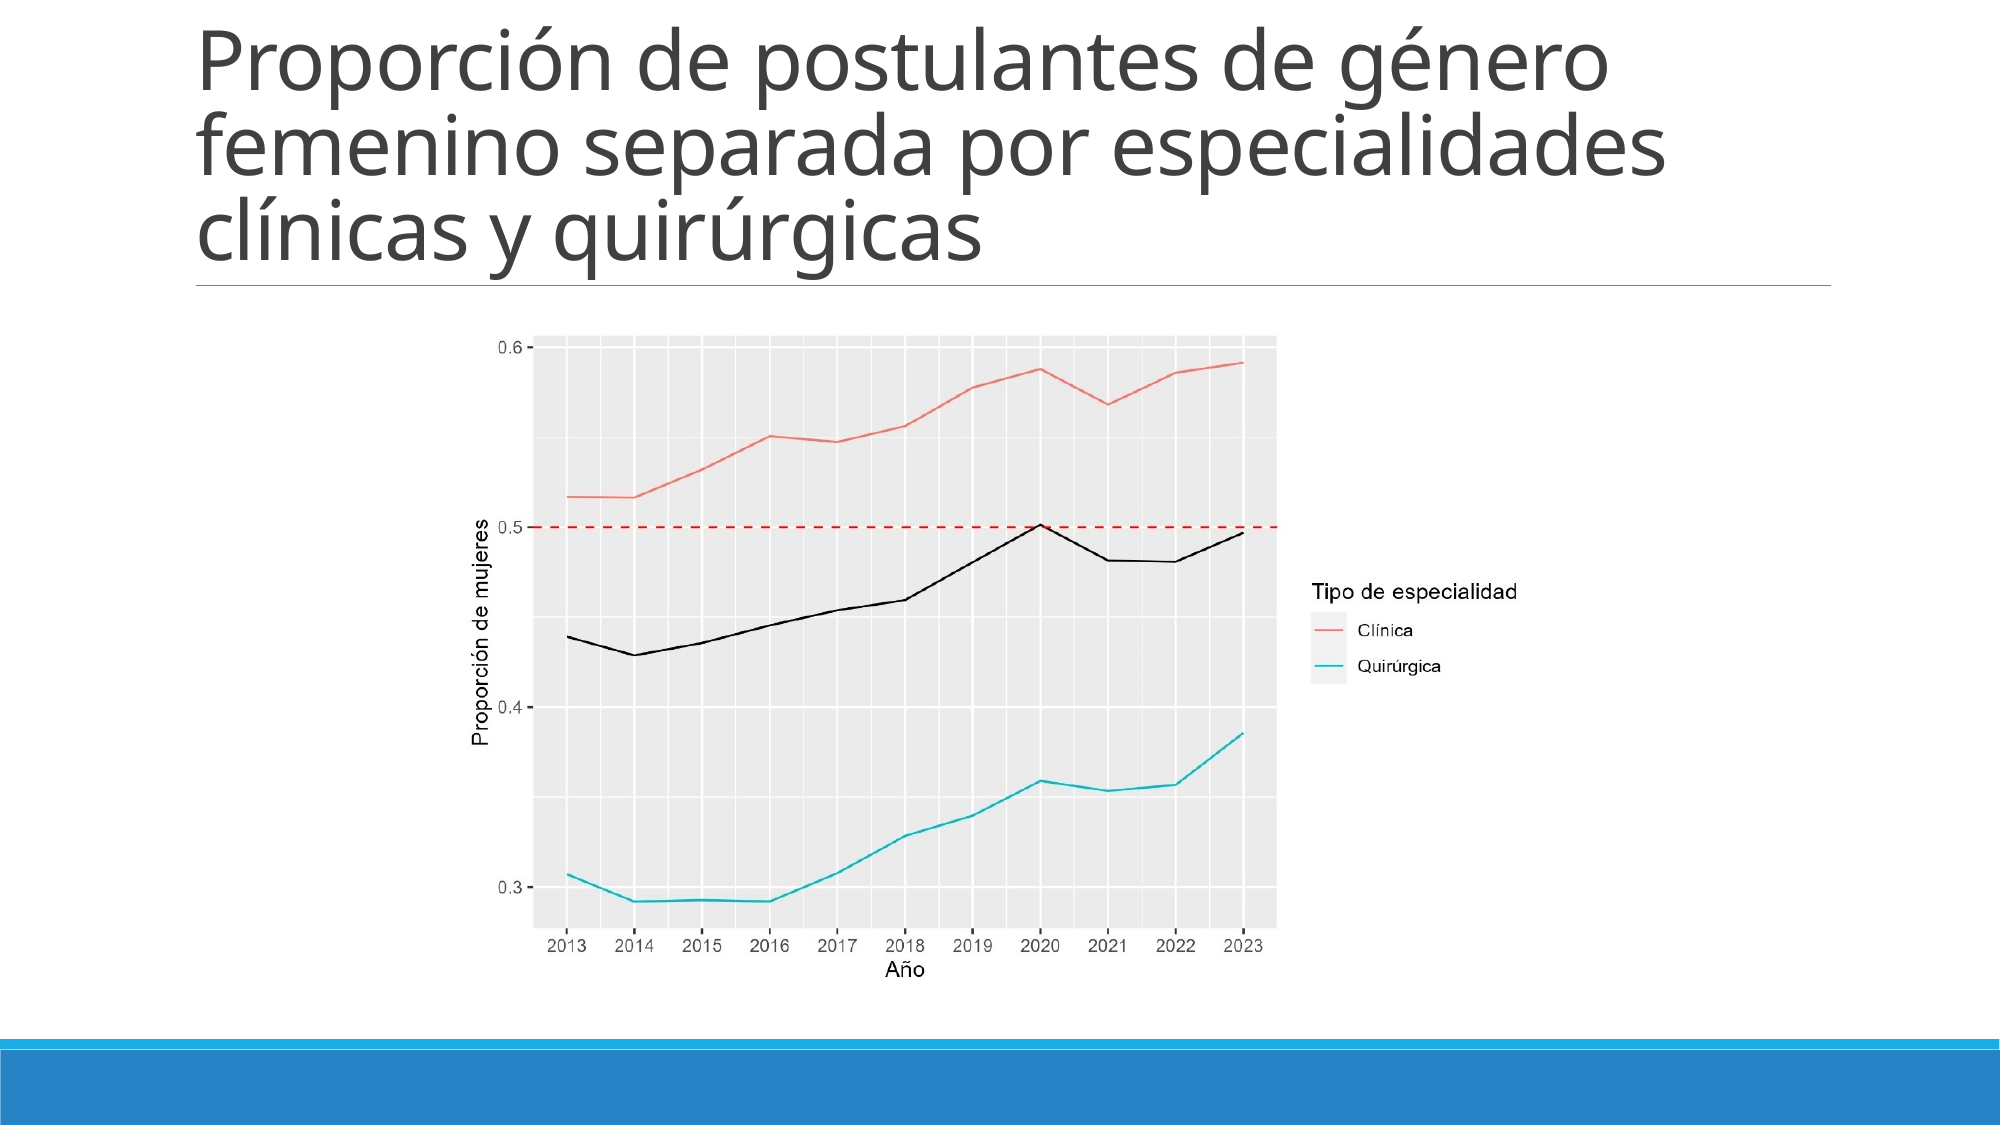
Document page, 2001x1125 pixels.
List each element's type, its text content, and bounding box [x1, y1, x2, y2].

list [459, 324, 1541, 993]
title Proporción de postulantes de género femenino separada por especialidades clínicas y quirúrgicas [180, 47, 1830, 285]
